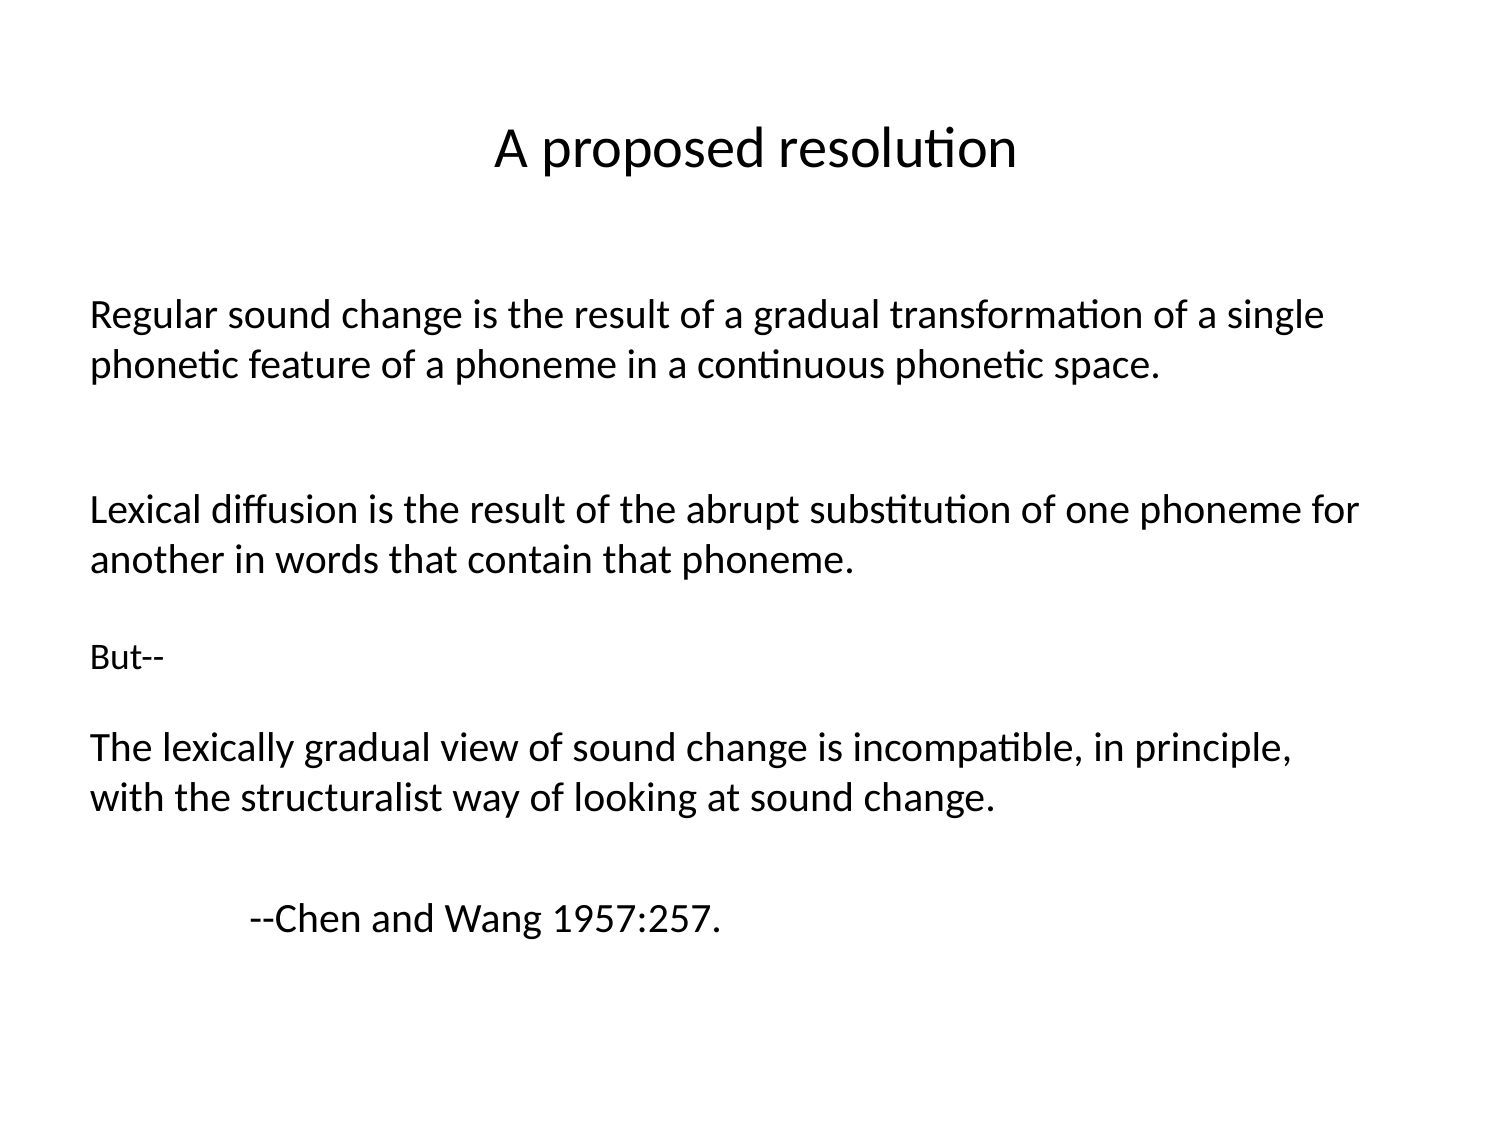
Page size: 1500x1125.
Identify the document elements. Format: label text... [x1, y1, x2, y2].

text_box Regular sound change is the result of a gradual transformation of a single phonetic feature of a phoneme in a continuous phonetic space. [75, 279, 1388, 395]
text_box But-- [75, 624, 250, 685]
text_box Lexical diffusion is the result of the abrupt substitution of one phoneme for another in words that contain that phoneme. [75, 474, 1450, 589]
title A proposed resolution [112, 99, 1388, 188]
text_box The lexically gradual view of sound change is incompatible, in principle, with the structuralist way of looking at sound change. --Chen and Wang 1957:257. [75, 712, 1325, 949]
